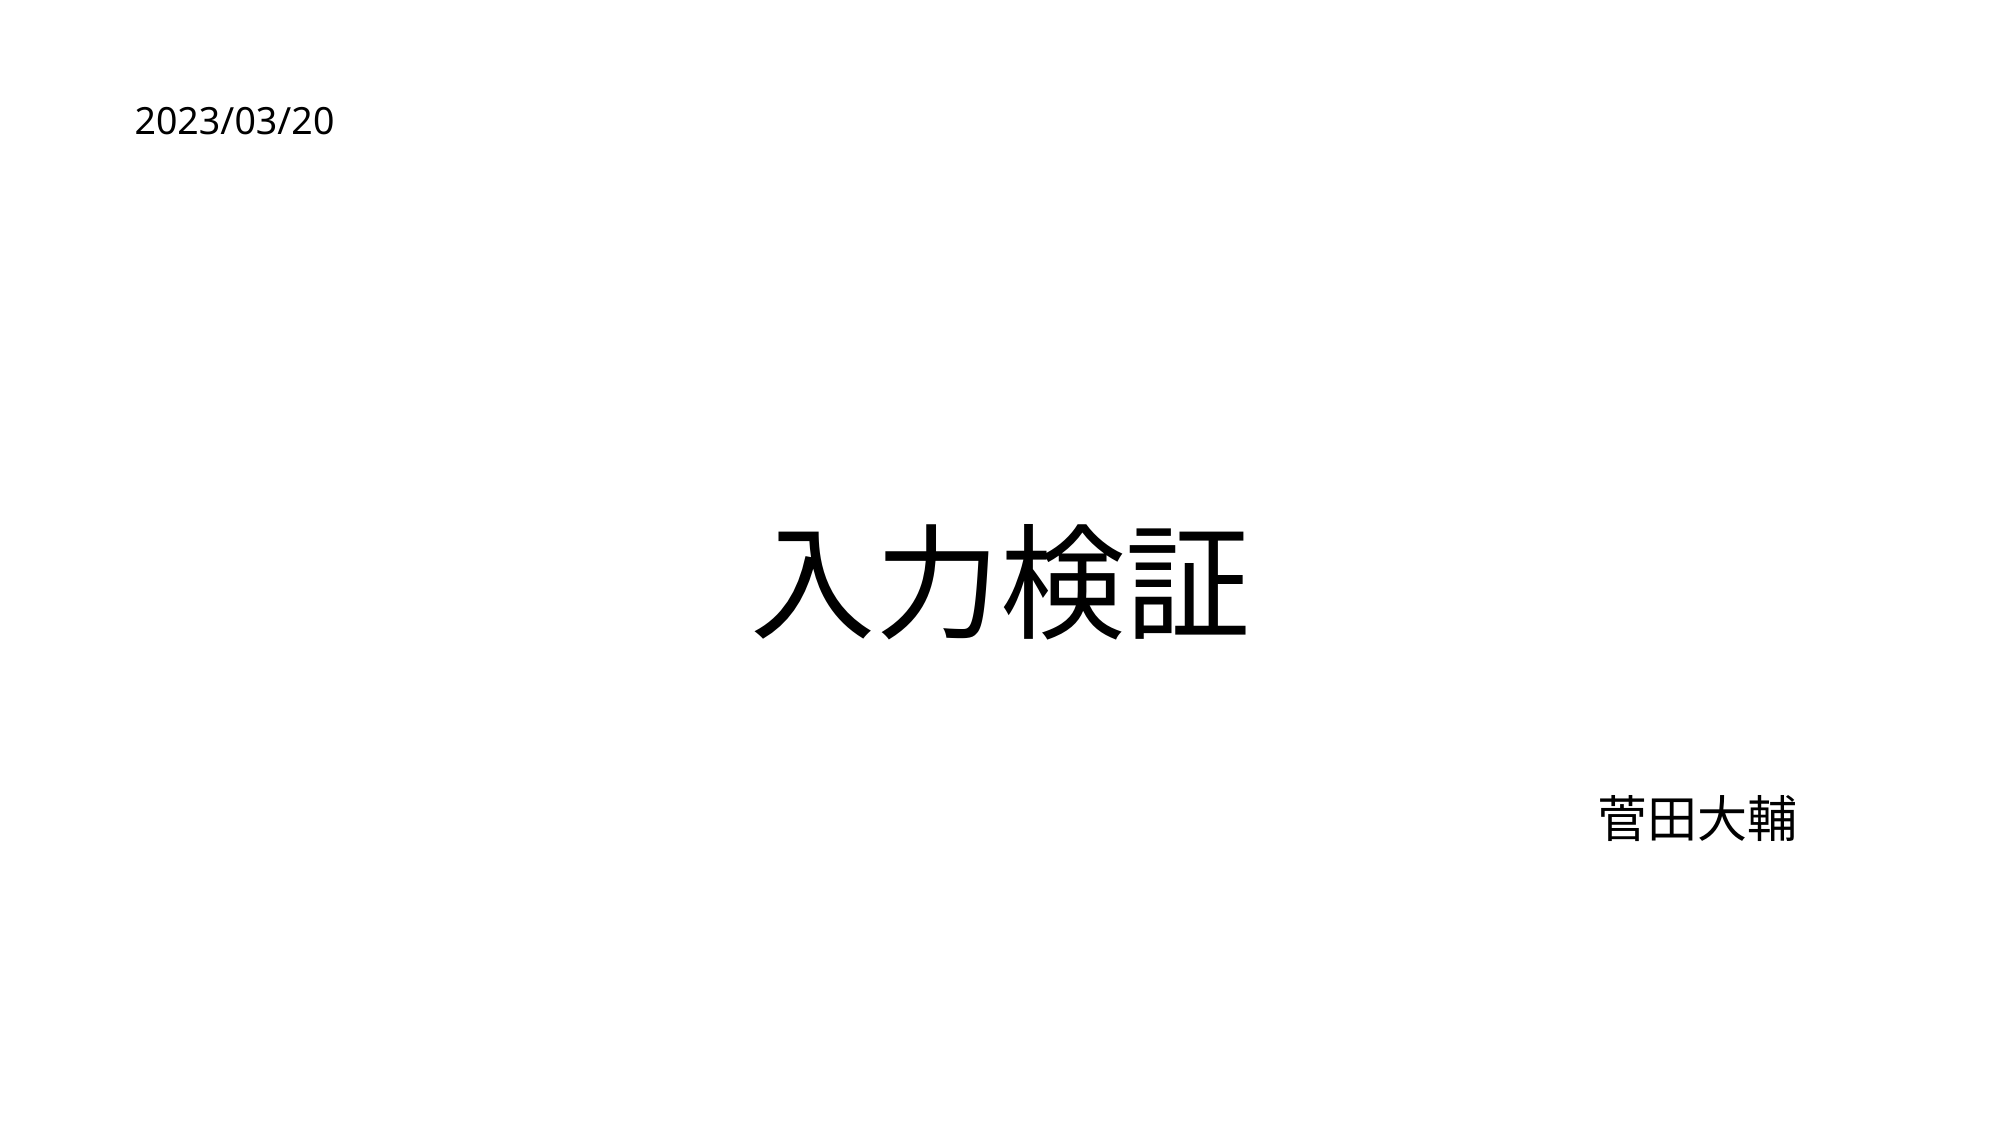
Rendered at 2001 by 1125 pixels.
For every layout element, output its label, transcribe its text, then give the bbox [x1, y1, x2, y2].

subtitle 菅田大輔 [312, 786, 1813, 1059]
text_box 2023/03/20 [119, 89, 350, 150]
title 入力検証 [153, 272, 1847, 665]
